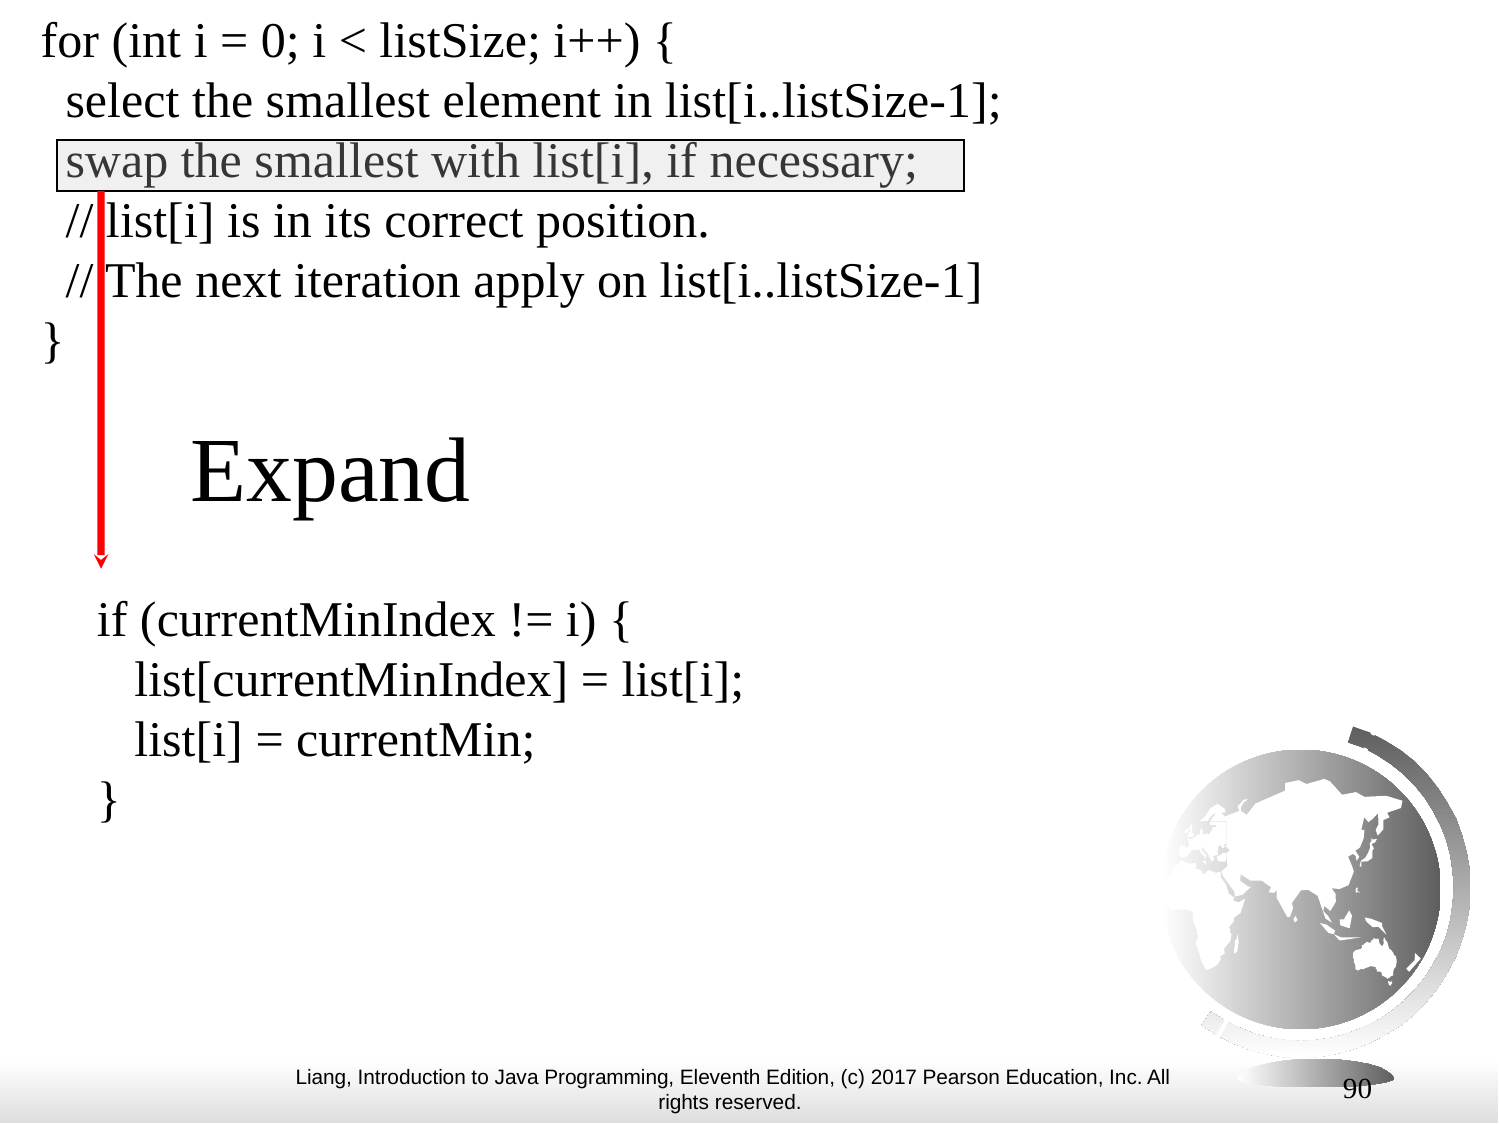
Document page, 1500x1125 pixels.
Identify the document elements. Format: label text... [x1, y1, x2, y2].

text_box for (int i = 0; i < listSize; i++) { select the smallest element in list[i..listSize-1]; swap the smallest with list[i], if necessary; // list[i] is in its correct position. // The next iteration apply on list[i..listSize-1] } [25, 0, 1500, 423]
text_box if (currentMinIndex != i) { list[currentMinIndex] = list[i]; list[i] = currentMin; } [31, 518, 895, 1048]
text_box [96, 560, 106, 569]
title Expand [157, 430, 505, 499]
slide_number 90 [1074, 1049, 1388, 1125]
text_box [57, 140, 965, 191]
